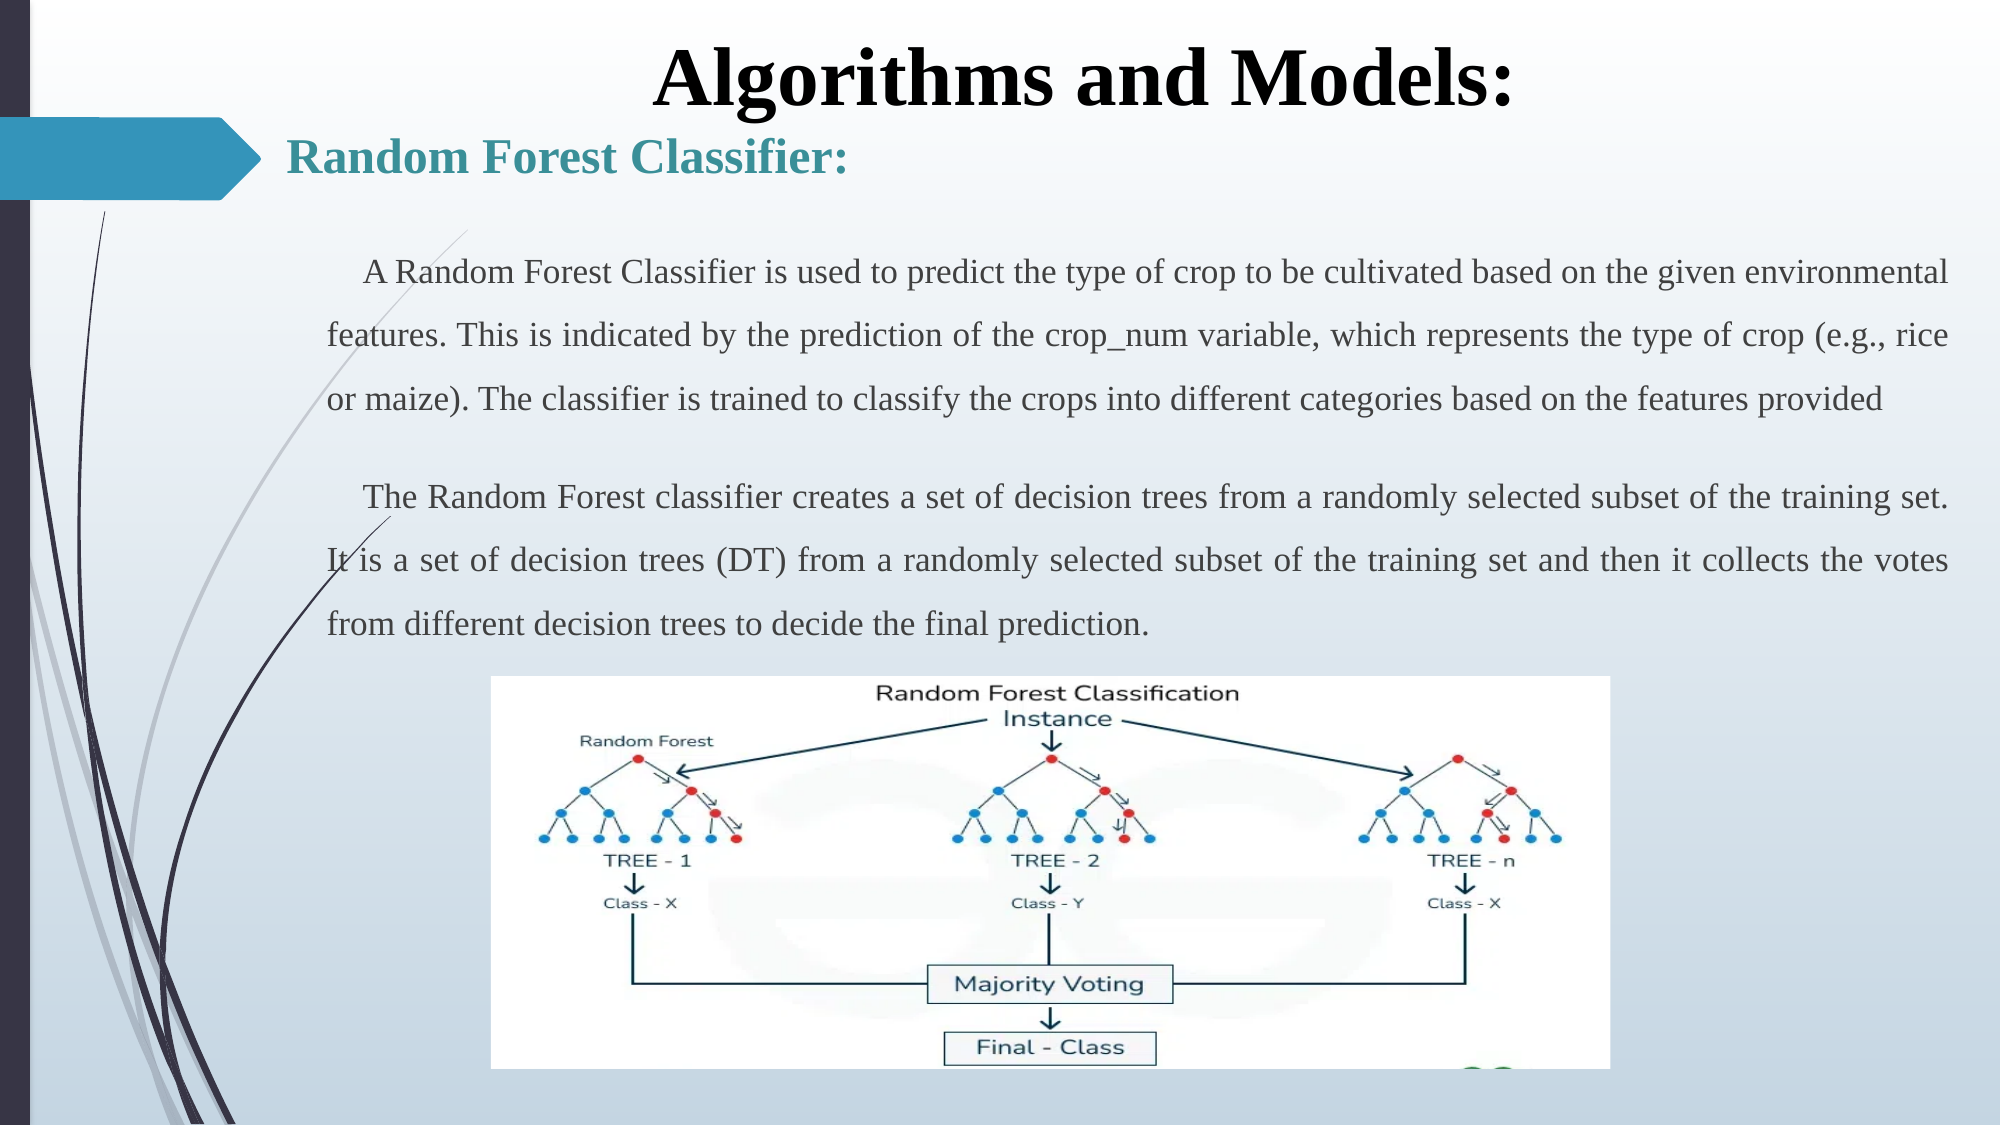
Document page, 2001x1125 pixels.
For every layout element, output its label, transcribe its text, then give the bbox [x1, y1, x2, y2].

list A Random Forest Classifier is used to predict the type of crop to be cultivated based on the given environmental features. This is indicated by the prediction of the crop_num variable, which represents the type of crop (e.g., rice or maize). The classifier is trained to classify the crops into different categories based on the features provided The Random Forest classifier creates a set of decision trees from a randomly selected subset of the training set. It is a set of decision trees (DT) from a randomly selected subset of the training set and then it collects the votes from different decision trees to decide the final prediction. [271, 219, 1968, 677]
title Random Forest Classifier: [271, 102, 916, 191]
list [490, 676, 1611, 1069]
text_box Algorithms and Models: [585, 14, 1586, 130]
